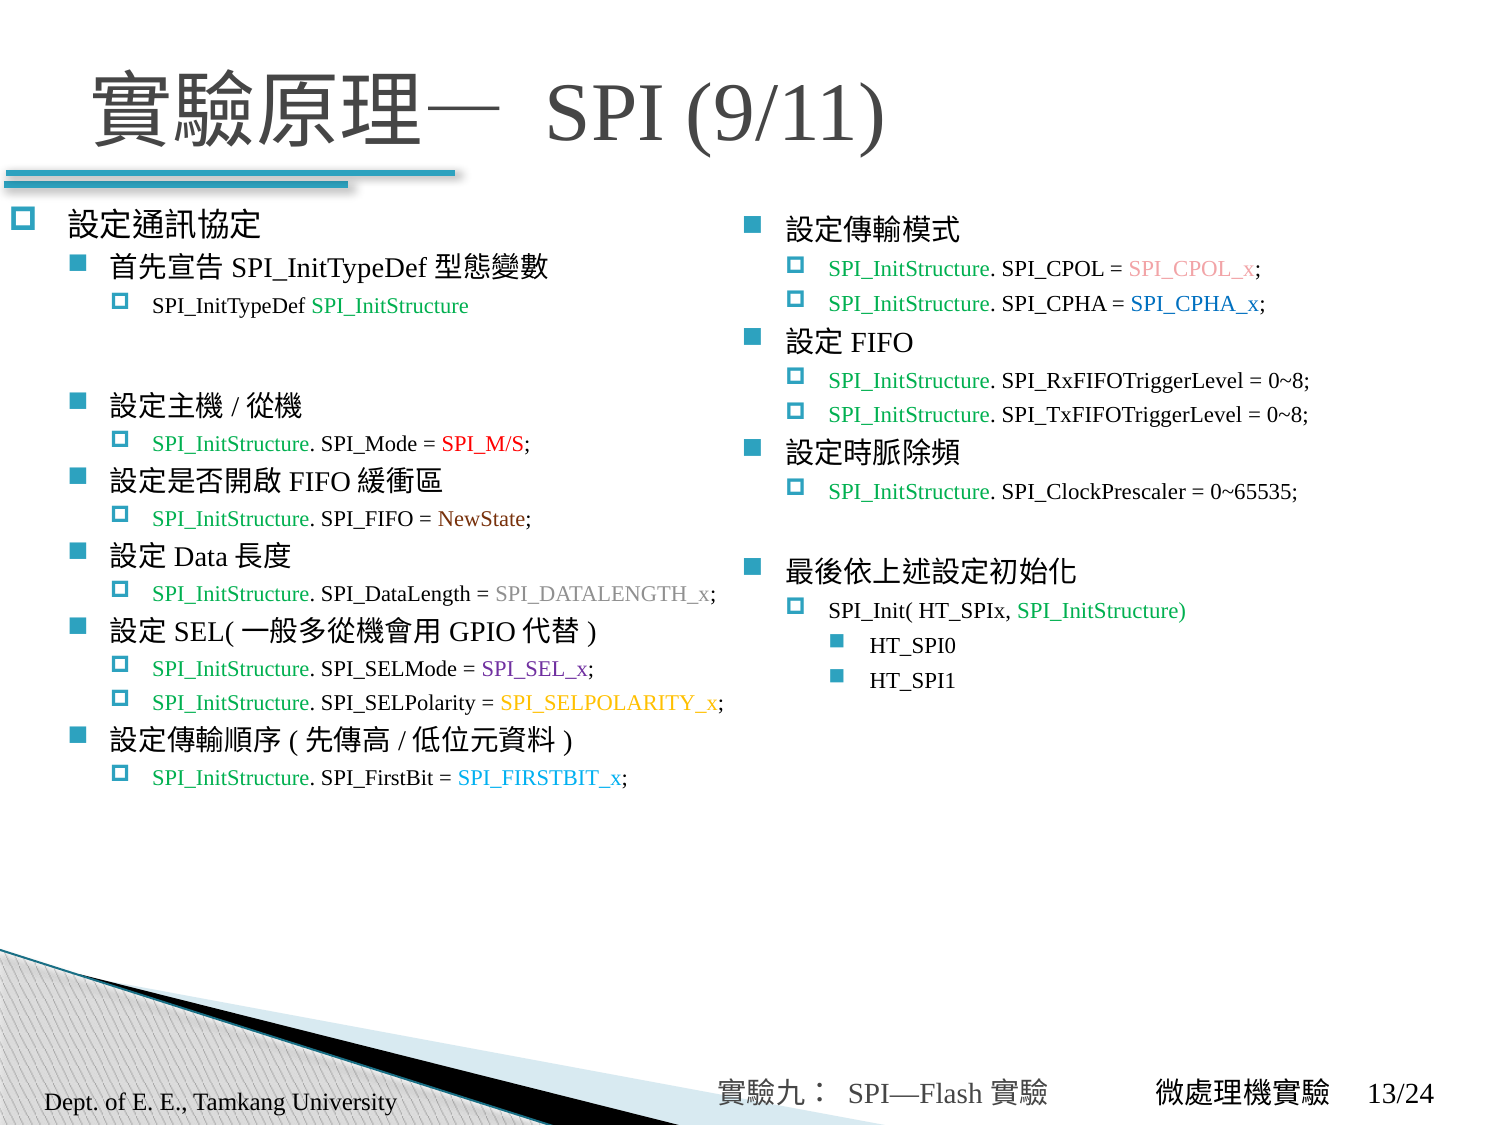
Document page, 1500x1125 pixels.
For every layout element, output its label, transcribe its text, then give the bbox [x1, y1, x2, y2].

list 設定通訊協定 首先宣告SPI_InitTypeDef型態變數 SPI_InitTypeDef SPI_InitStructure 設定主機/從機 SPI_InitStructure. SPI_Mode = SPI_M/S; 設定是否開啟FIFO緩衝區 SPI_InitStructure. SPI_FIFO = NewState; 設定Data長度 SPI_InitStructure. SPI_DataLength = SPI_DATALENGTH_x; 設定SEL(一般多從機會用GPIO代替) SPI_InitStructure. SPI_SELMode = SPI_SEL_x; SPI_InitStructure. SPI_SELPolarity = SPI_SELPOLARITY_x; 設定傳輸順序(先傳高/低位元資料) SPI_InitStructure. SPI_FirstBit = SPI_FIRSTBIT_x; [0, 196, 798, 799]
title 實驗原理— SPI (9/11) [75, 30, 1425, 183]
text_box 設定傳輸模式 SPI_InitStructure. SPI_CPOL = SPI_CPOL_x; SPI_InitStructure. SPI_CPHA = SPI_CPHA_x; 設定FIFO SPI_InitStructure. SPI_RxFIFOTriggerLevel = 0~8; SPI_InitStructure. SPI_TxFIFOTriggerLevel = 0~8; 設定時脈除頻 SPI_InitStructure. SPI_ClockPrescaler = 0~65535; 最後依上述設定初始化 SPI_Init( HT_SPIx, SPI_InitStructure) HT_SPI0 HT_SPI1 [667, 204, 1495, 752]
